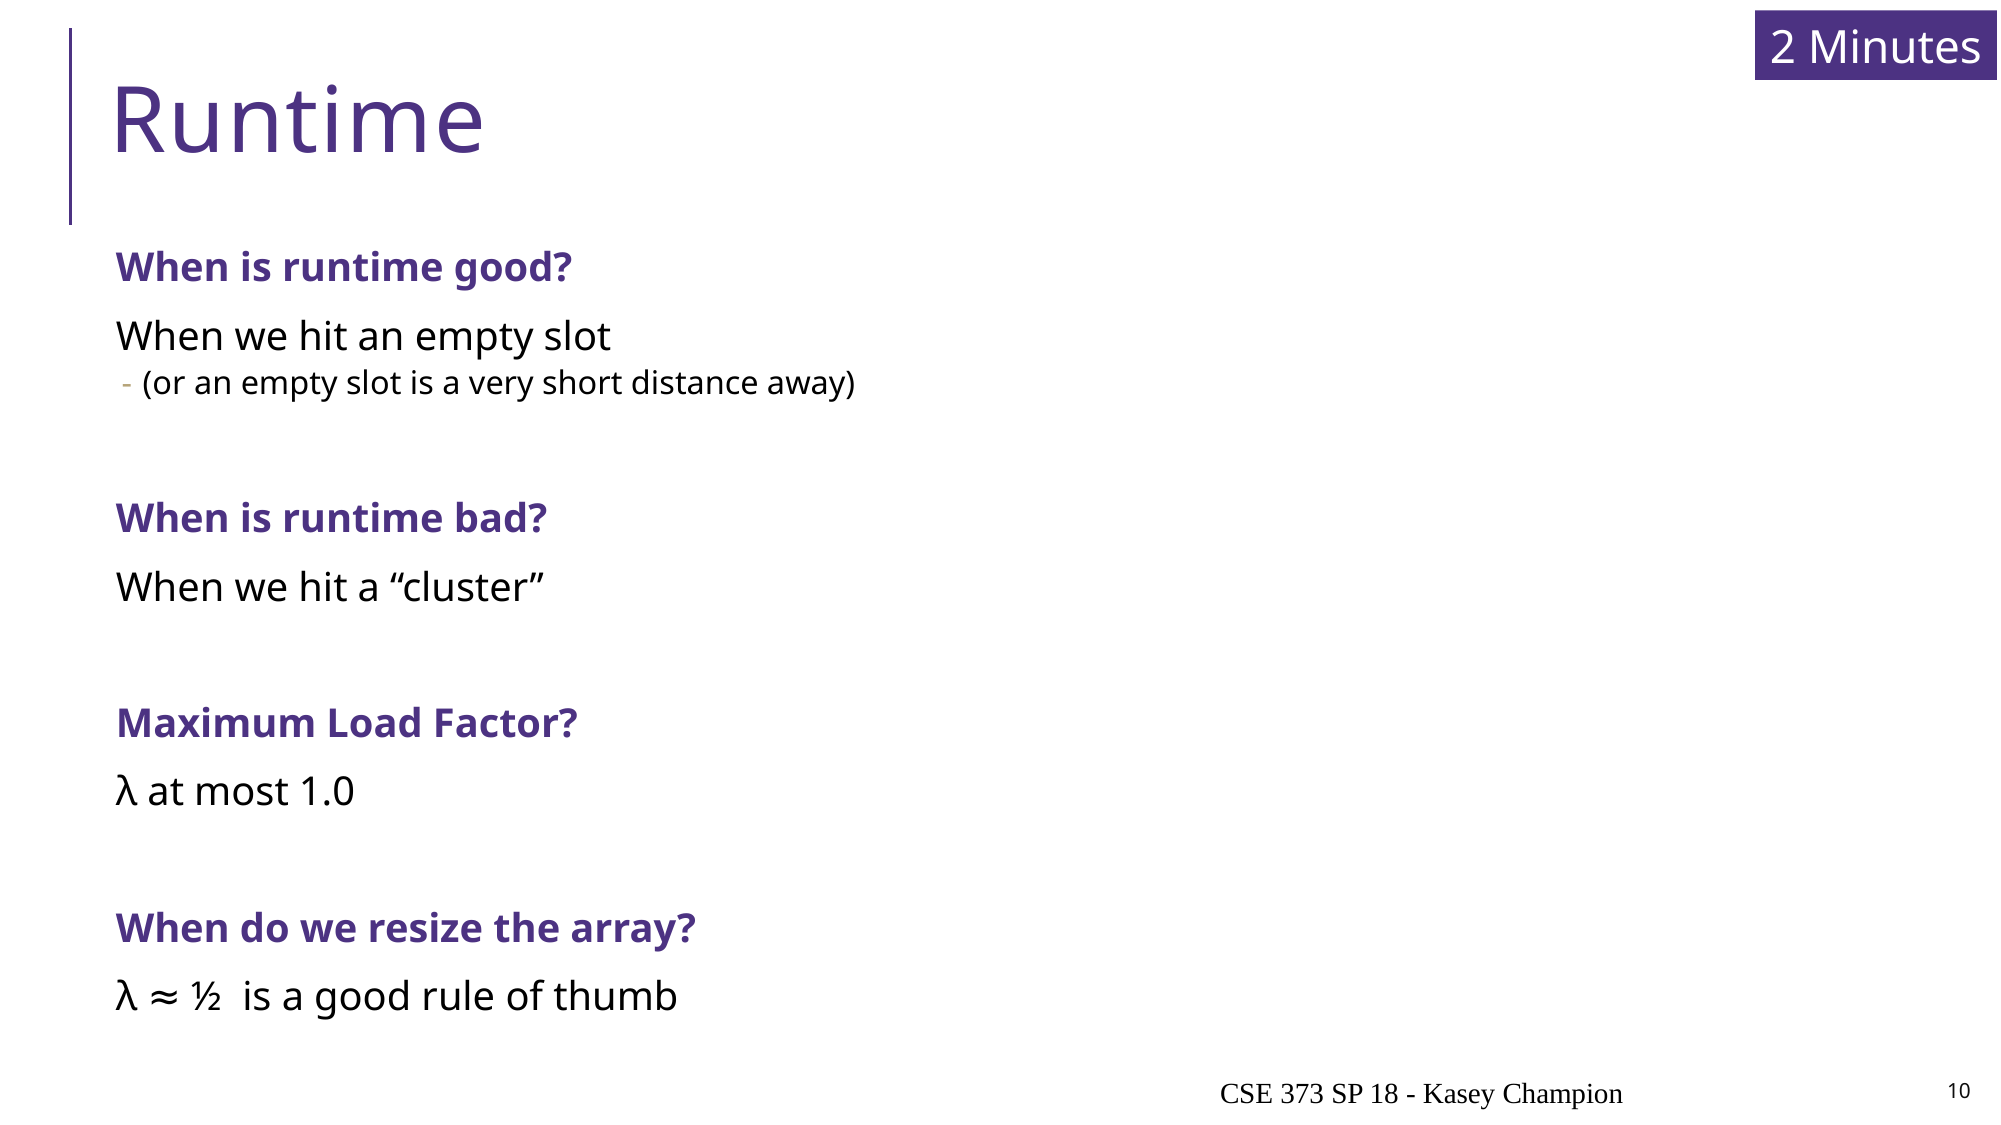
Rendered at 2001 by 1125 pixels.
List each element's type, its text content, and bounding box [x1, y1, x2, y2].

title Runtime [94, 43, 1930, 210]
slide_number 10 [1916, 1069, 1986, 1115]
text_box 2 Minutes [1755, 10, 1997, 80]
footer CSE 373 SP 18 - Kasey Champion [937, 1069, 1906, 1115]
list When is runtime good? When we hit an empty slot (or an empty slot is a very short distance away) When is runtime bad? When we hit a “cluster” Maximum Load Factor? λ at most 1.0 When do we resize the array? λ ≈ ½ is a good rule of thumb [94, 240, 879, 1035]
